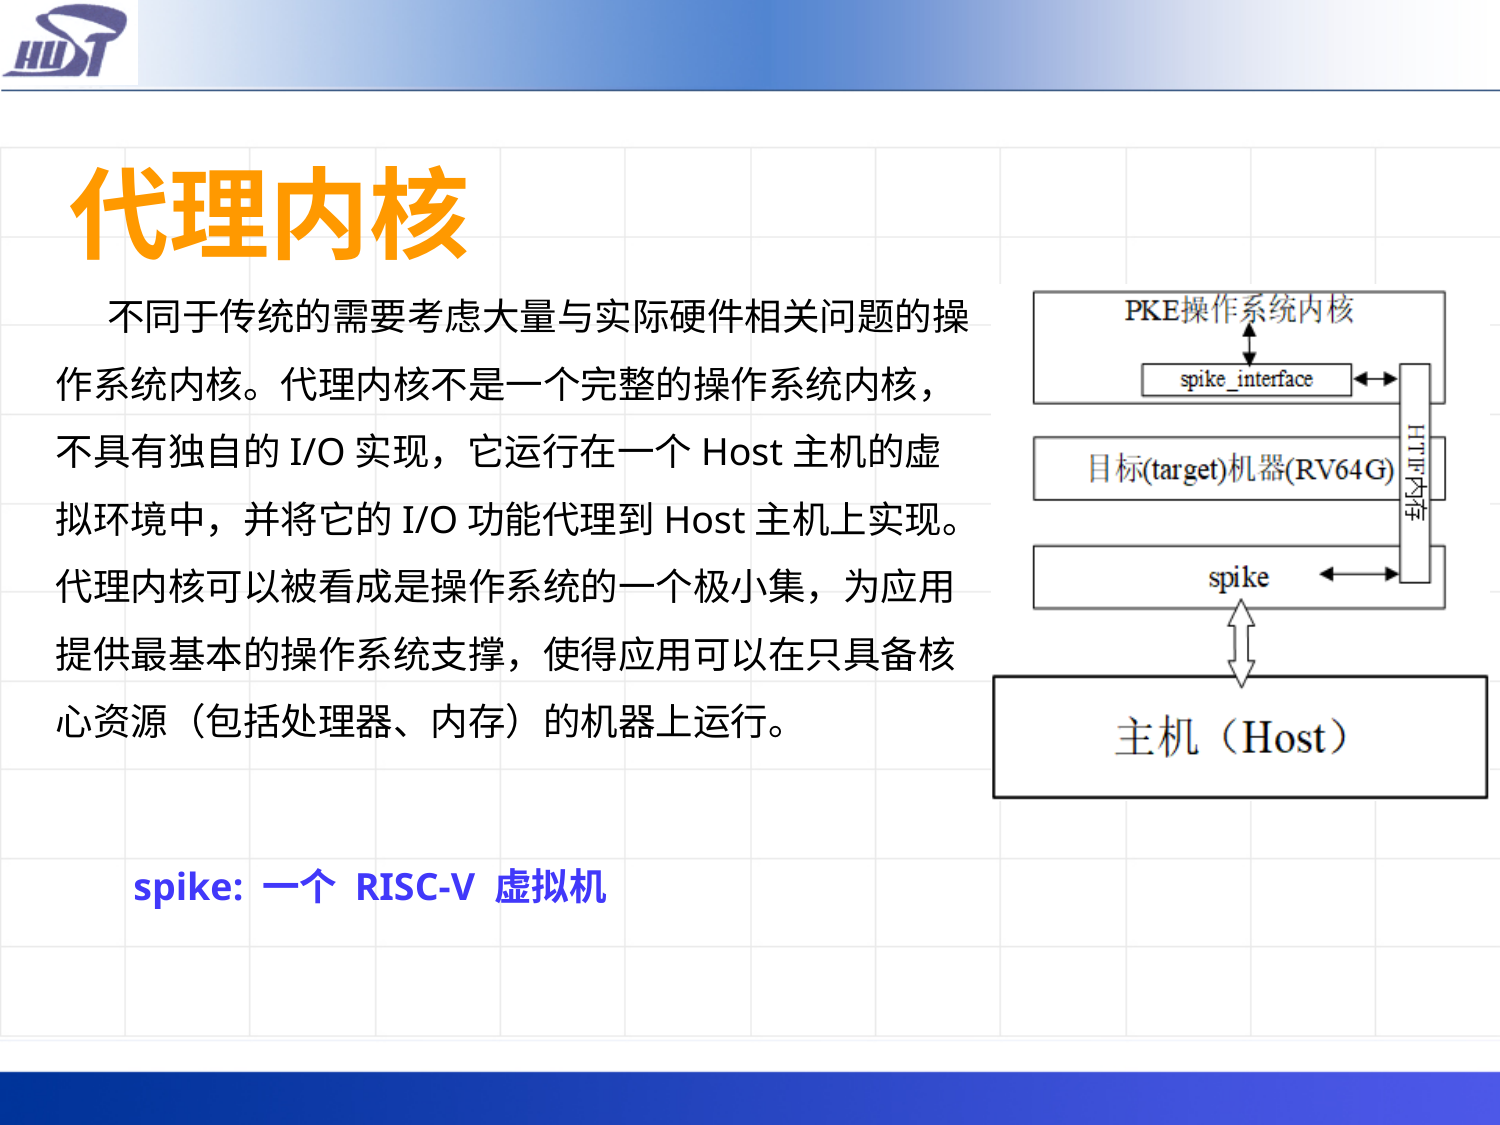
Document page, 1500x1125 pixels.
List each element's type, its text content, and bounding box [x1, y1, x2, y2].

title 代理内核 [54, 157, 950, 263]
text_box 不同于传统的需要考虑大量与实际硬件相关问题的操作系统内核。代理内核不是一个完整的操作系统内核，不具有独自的I/O实现，它运行在一个Host主机的虚拟环境中，并将它的I/O功能代理到Host主机上实现。代理内核可以被看成是操作系统的一个极小集，为应用提供最基本的操作系统支撑，使得应用可以在只具备核心资源（包括处理器、内存）的机器上运行。 [40, 263, 992, 751]
text_box spike: 一个 RISC-V 虚拟机 [118, 832, 659, 916]
picture [0, 0, 1500, 1125]
